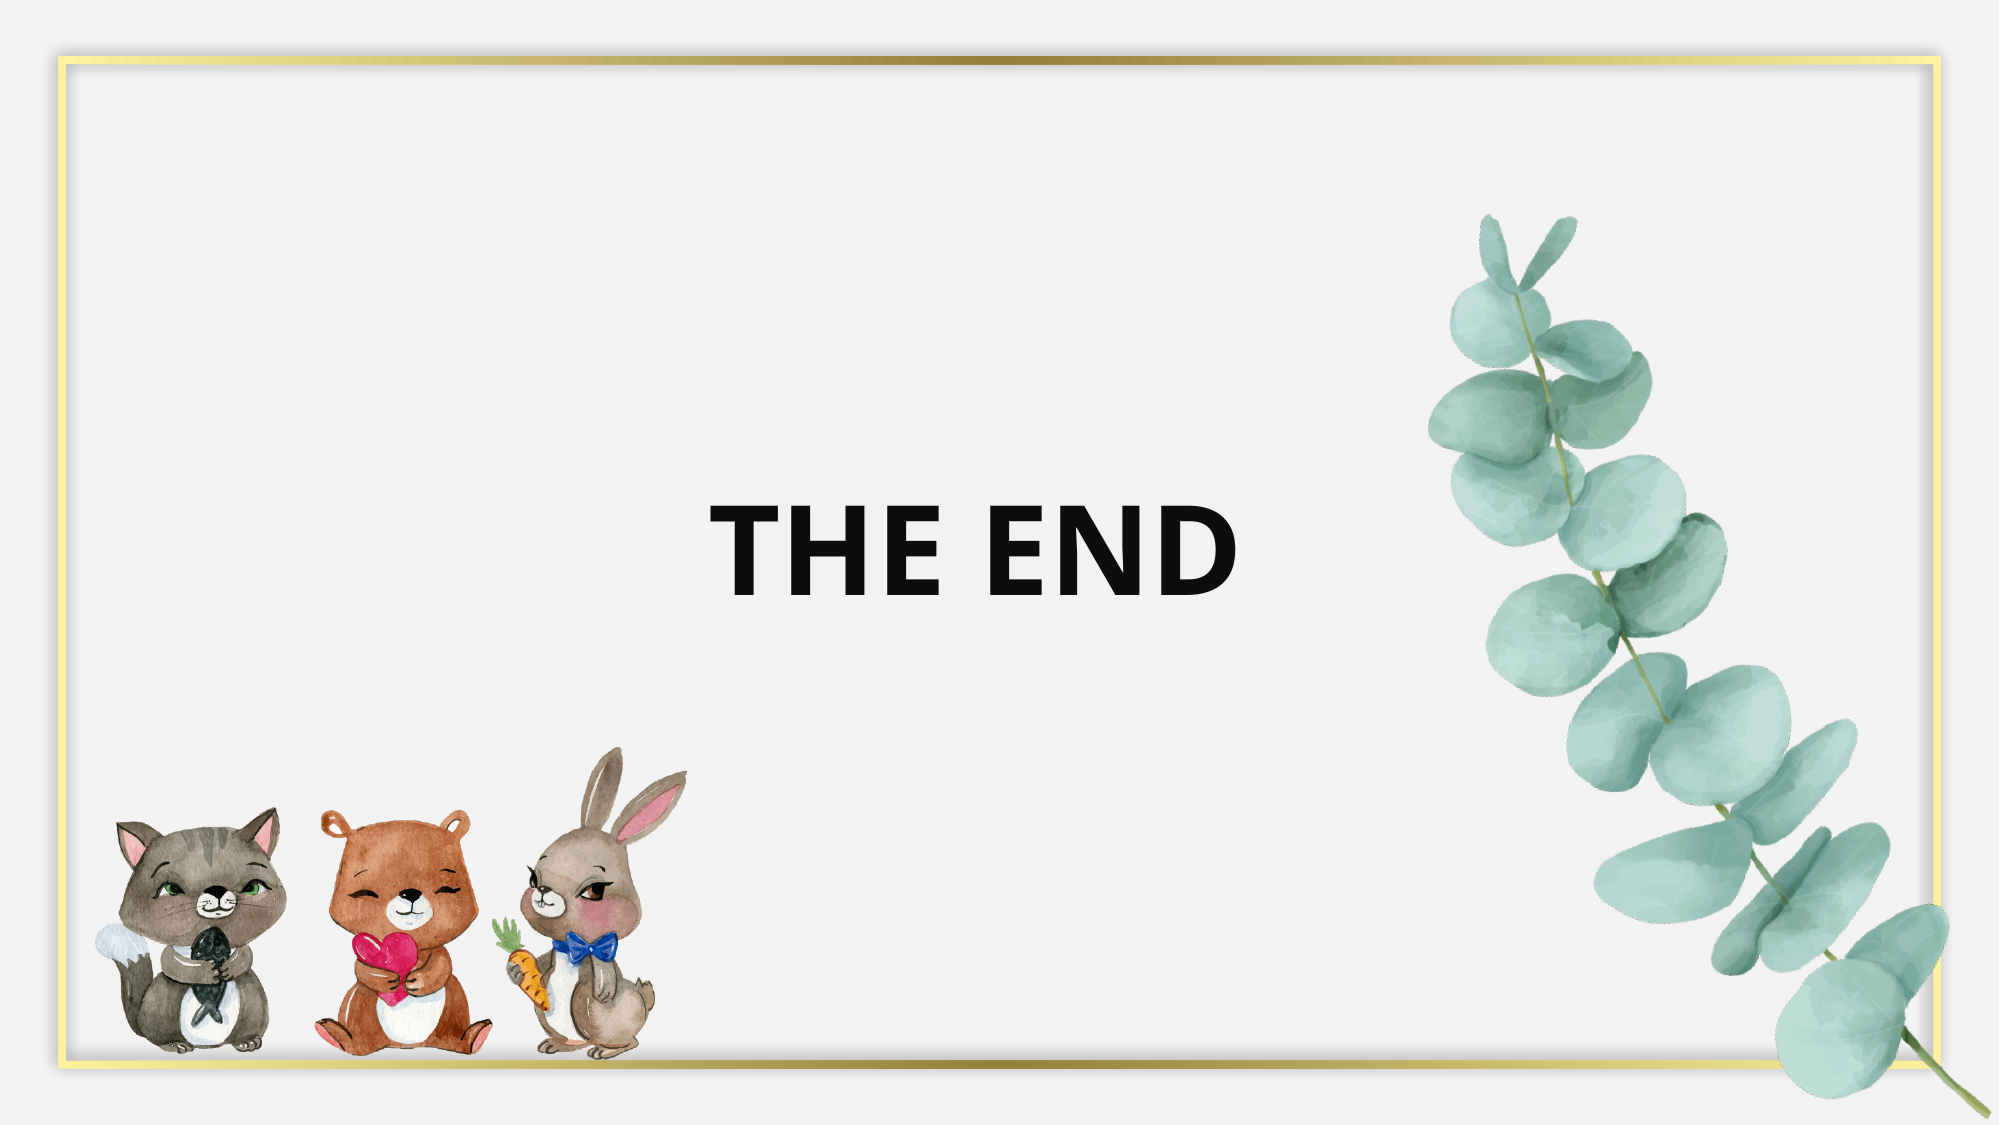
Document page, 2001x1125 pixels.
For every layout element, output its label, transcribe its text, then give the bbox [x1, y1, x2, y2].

text_box THE END [529, 463, 1349, 629]
picture [1266, 176, 2000, 1125]
picture [95, 747, 687, 1060]
text_box [0, 0, 2000, 1125]
text_box [57, 55, 1942, 1070]
